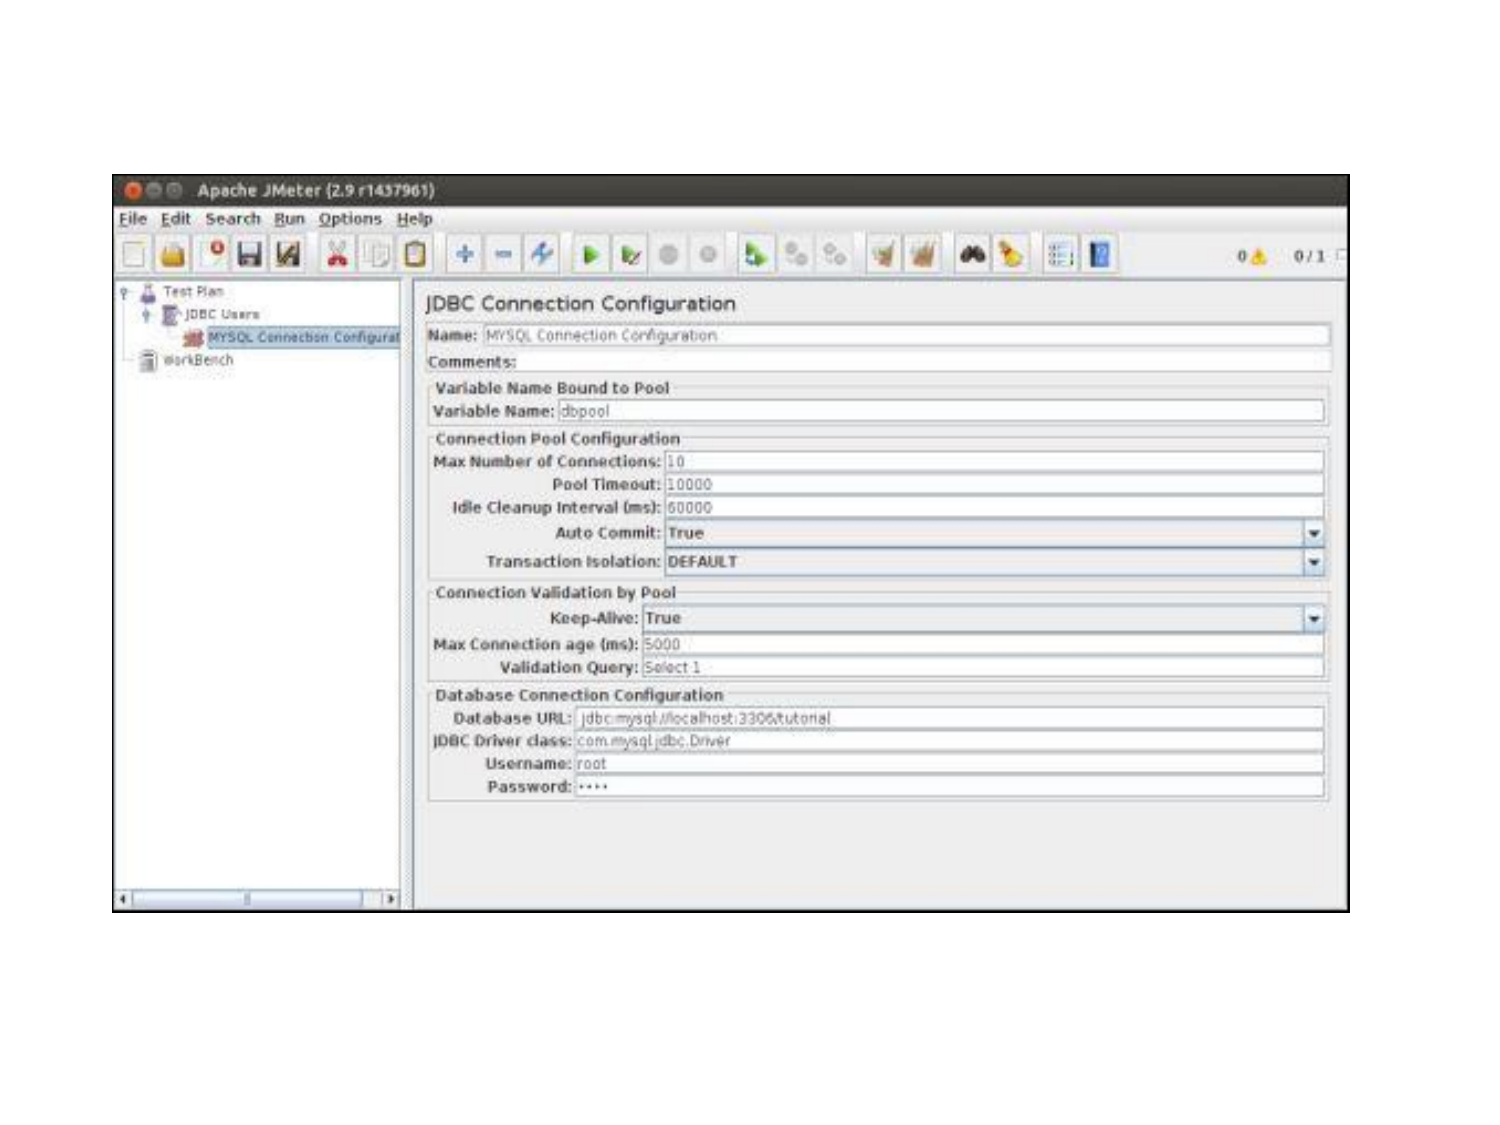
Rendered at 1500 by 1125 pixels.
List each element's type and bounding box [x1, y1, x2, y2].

picture [112, 174, 1351, 913]
